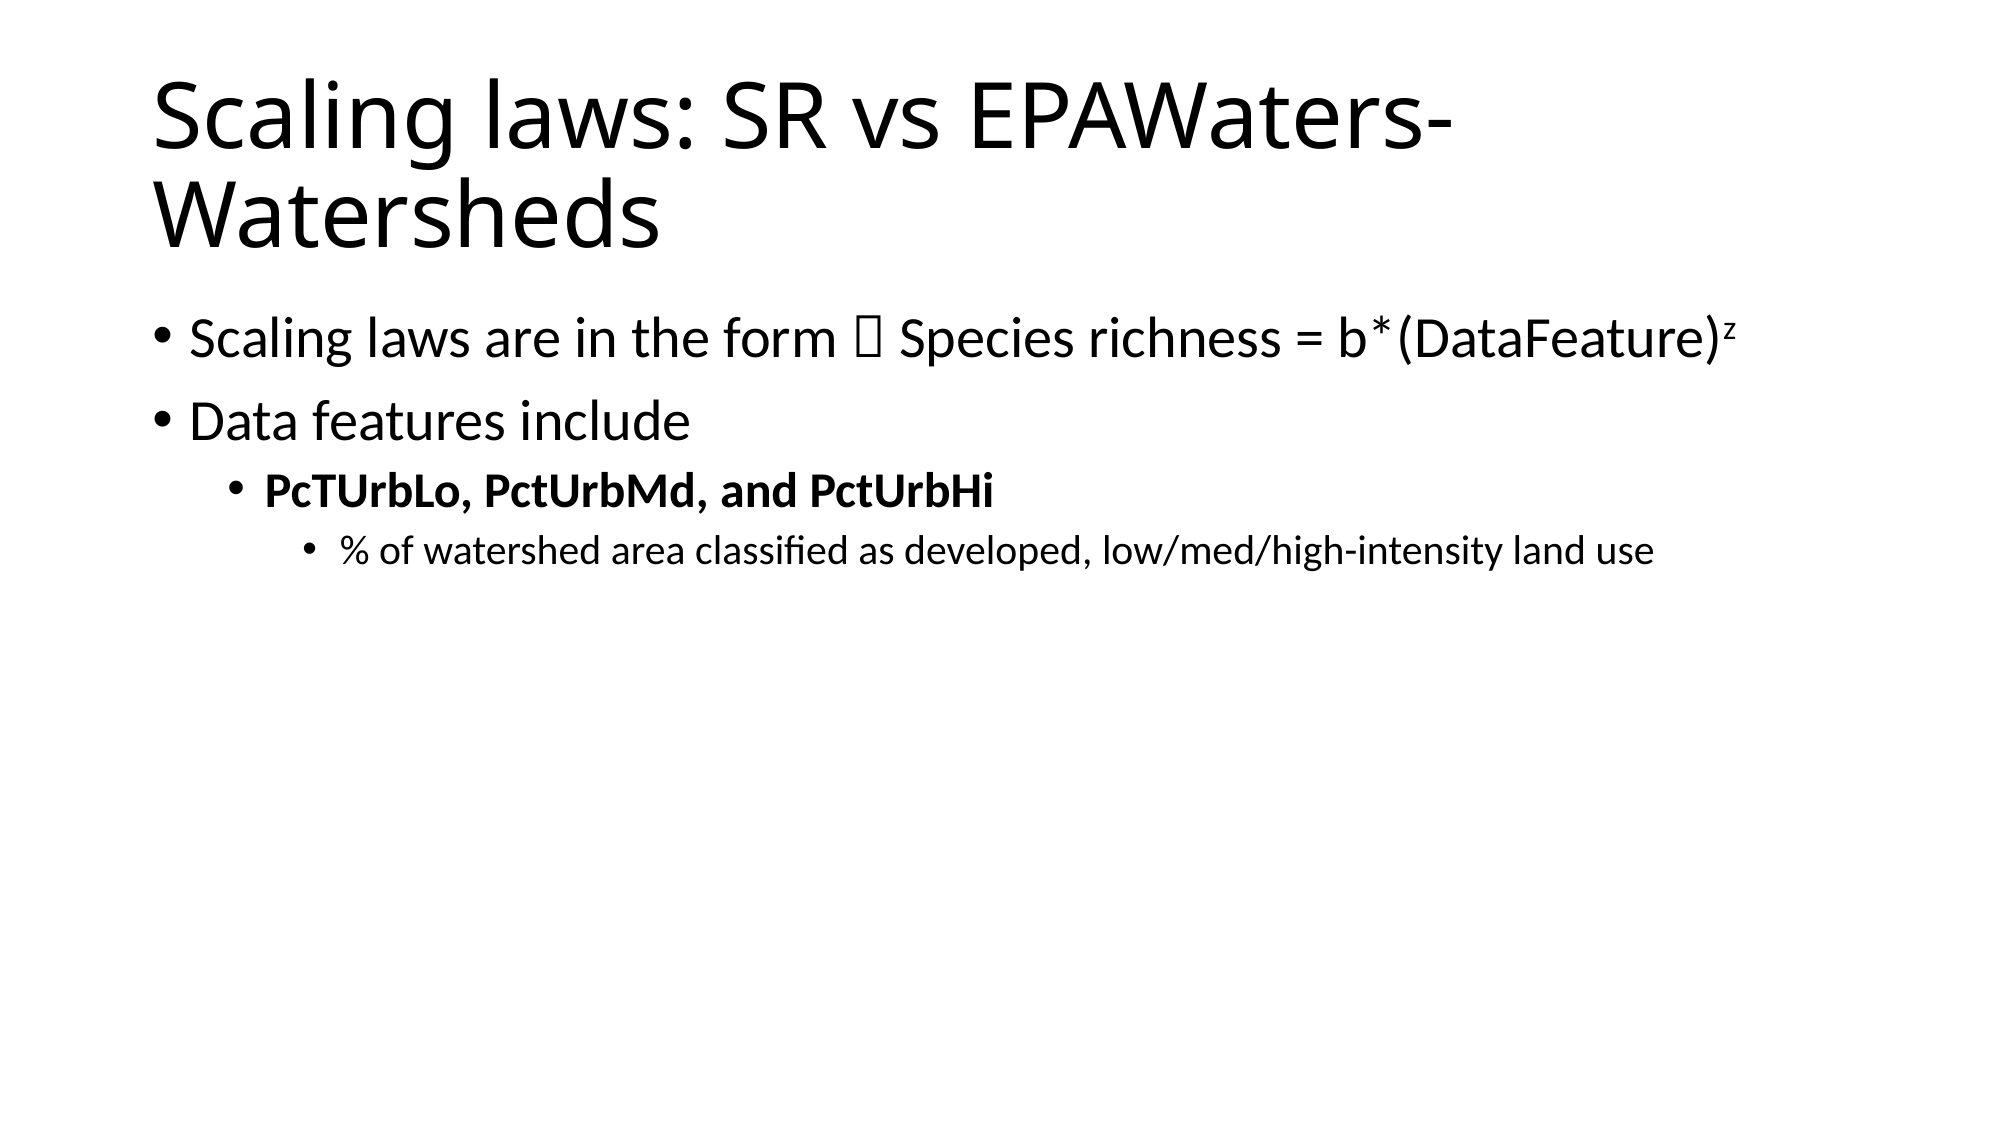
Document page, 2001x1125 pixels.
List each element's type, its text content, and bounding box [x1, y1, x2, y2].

title Scaling laws: SR vs EPAWaters-Watersheds [137, 59, 1863, 278]
list Scaling laws are in the form  Species richness = b*(DataFeature)z Data features include PcTUrbLo, PctUrbMd, and PctUrbHi % of watershed area classified as developed, low/med/high-intensity land use [137, 299, 1863, 1014]
